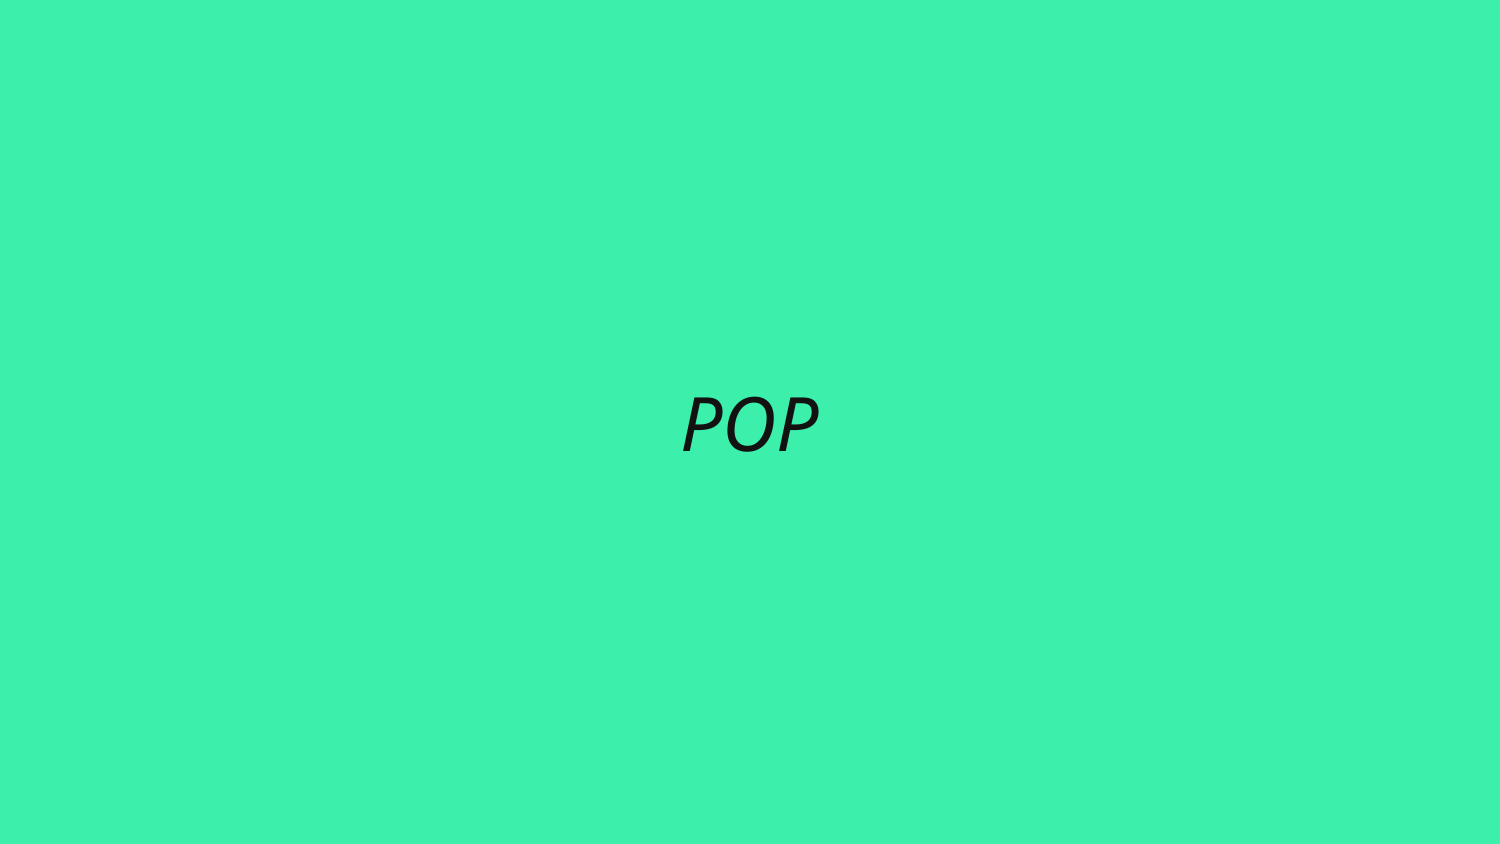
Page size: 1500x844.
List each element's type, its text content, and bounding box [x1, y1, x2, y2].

text_box POP [229, 340, 1271, 503]
